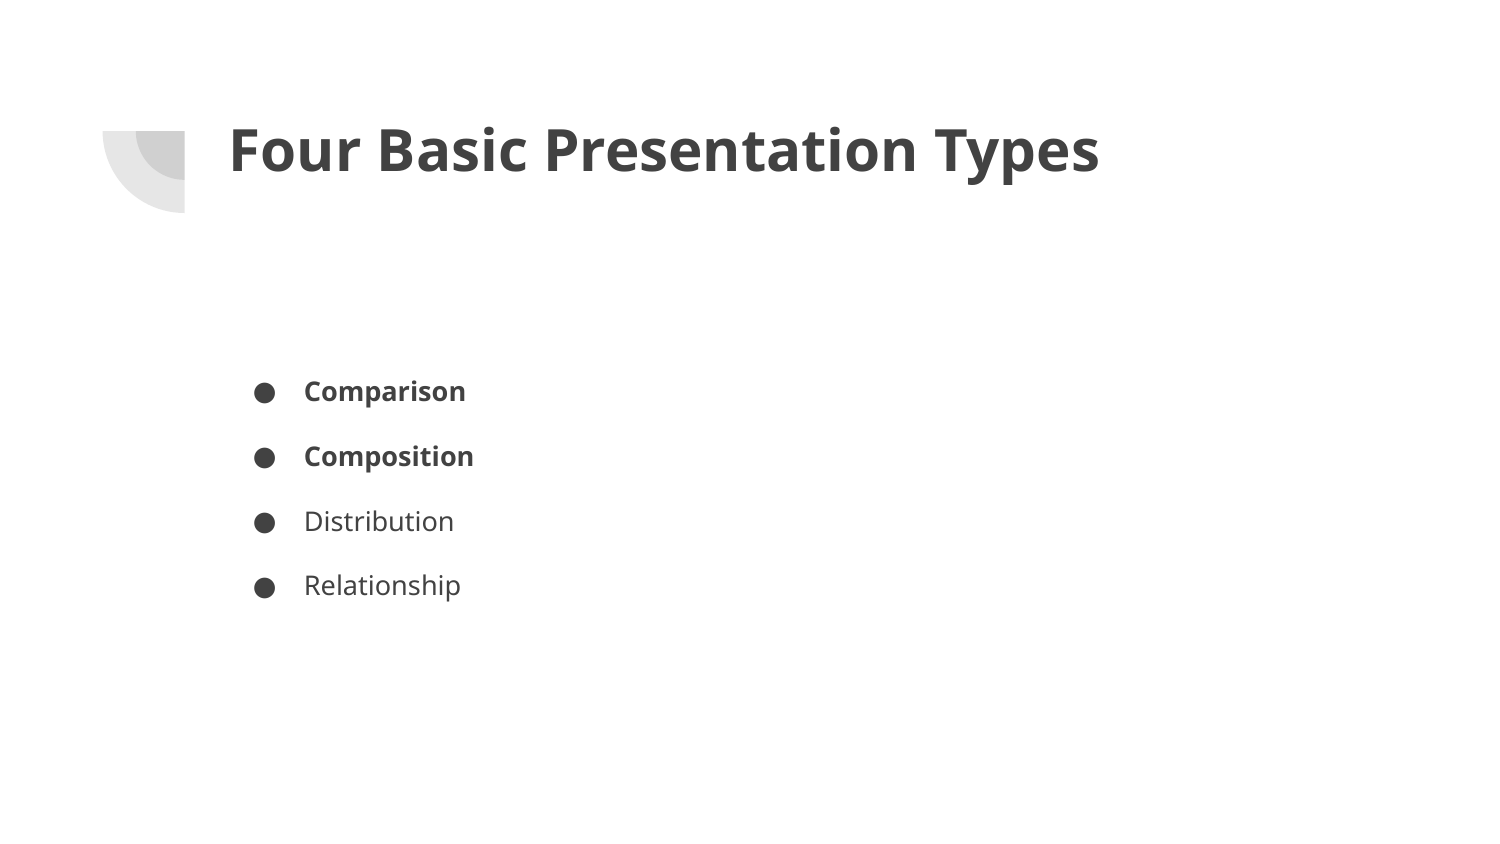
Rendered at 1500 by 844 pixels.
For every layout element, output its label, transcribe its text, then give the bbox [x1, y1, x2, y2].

title Four Basic Presentation Types [213, 98, 1368, 263]
list Comparison Composition Distribution Relationship [213, 326, 1368, 744]
